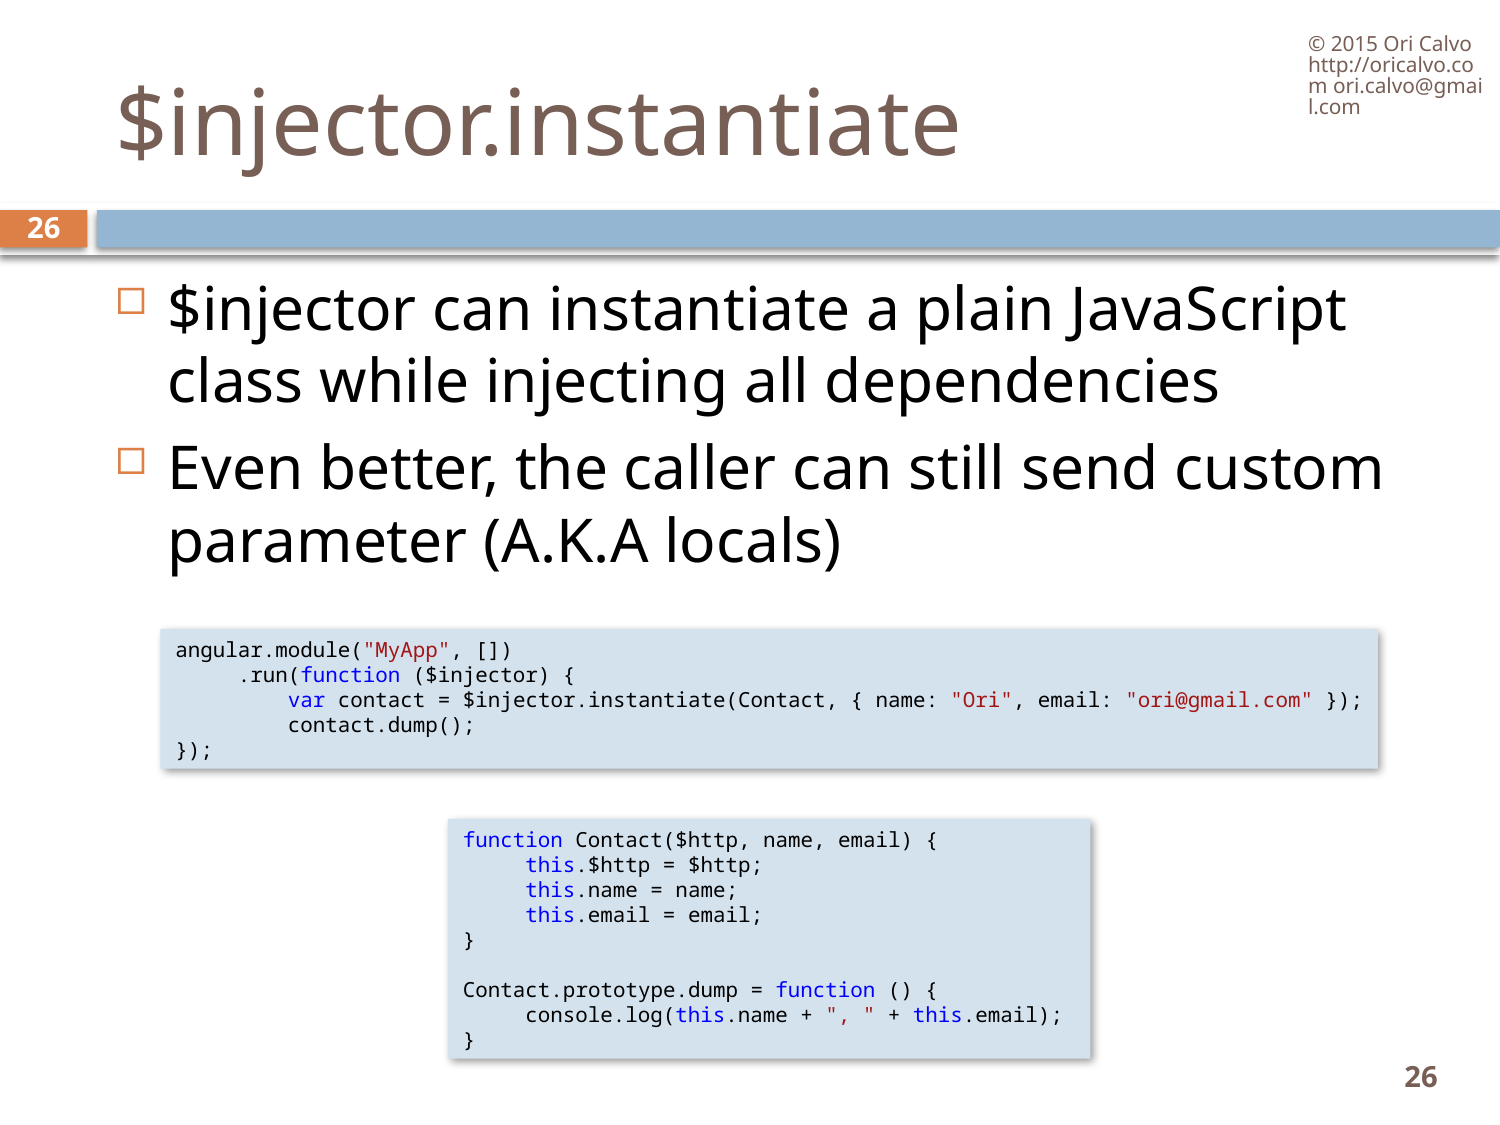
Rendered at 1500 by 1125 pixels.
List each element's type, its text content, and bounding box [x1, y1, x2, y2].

footer © 2015 Ori Calvo http://oricalvo.com ori.calvo@gmail.com [1293, 0, 1500, 90]
text_box function Contact($http, name, email) { this.$http = $http; this.name = name; this.email = email; } Contact.prototype.dump = function () { console.log(this.name + ", " + this.email); } [447, 818, 1091, 1059]
text_box angular.module("MyApp", []) .run(function ($injector) { var contact = $injector.instantiate(Contact, { name: "Ori", email: "ori@gmail.com" }); contact.dump(); }); [160, 628, 1378, 769]
list $injector can instantiate a plain JavaScript class while injecting all dependencies Even better, the caller can still send custom parameter (A.K.A locals) [100, 262, 1438, 1000]
slide_number 26 [0, 208, 88, 249]
title $injector.instantiate [100, 37, 1438, 200]
